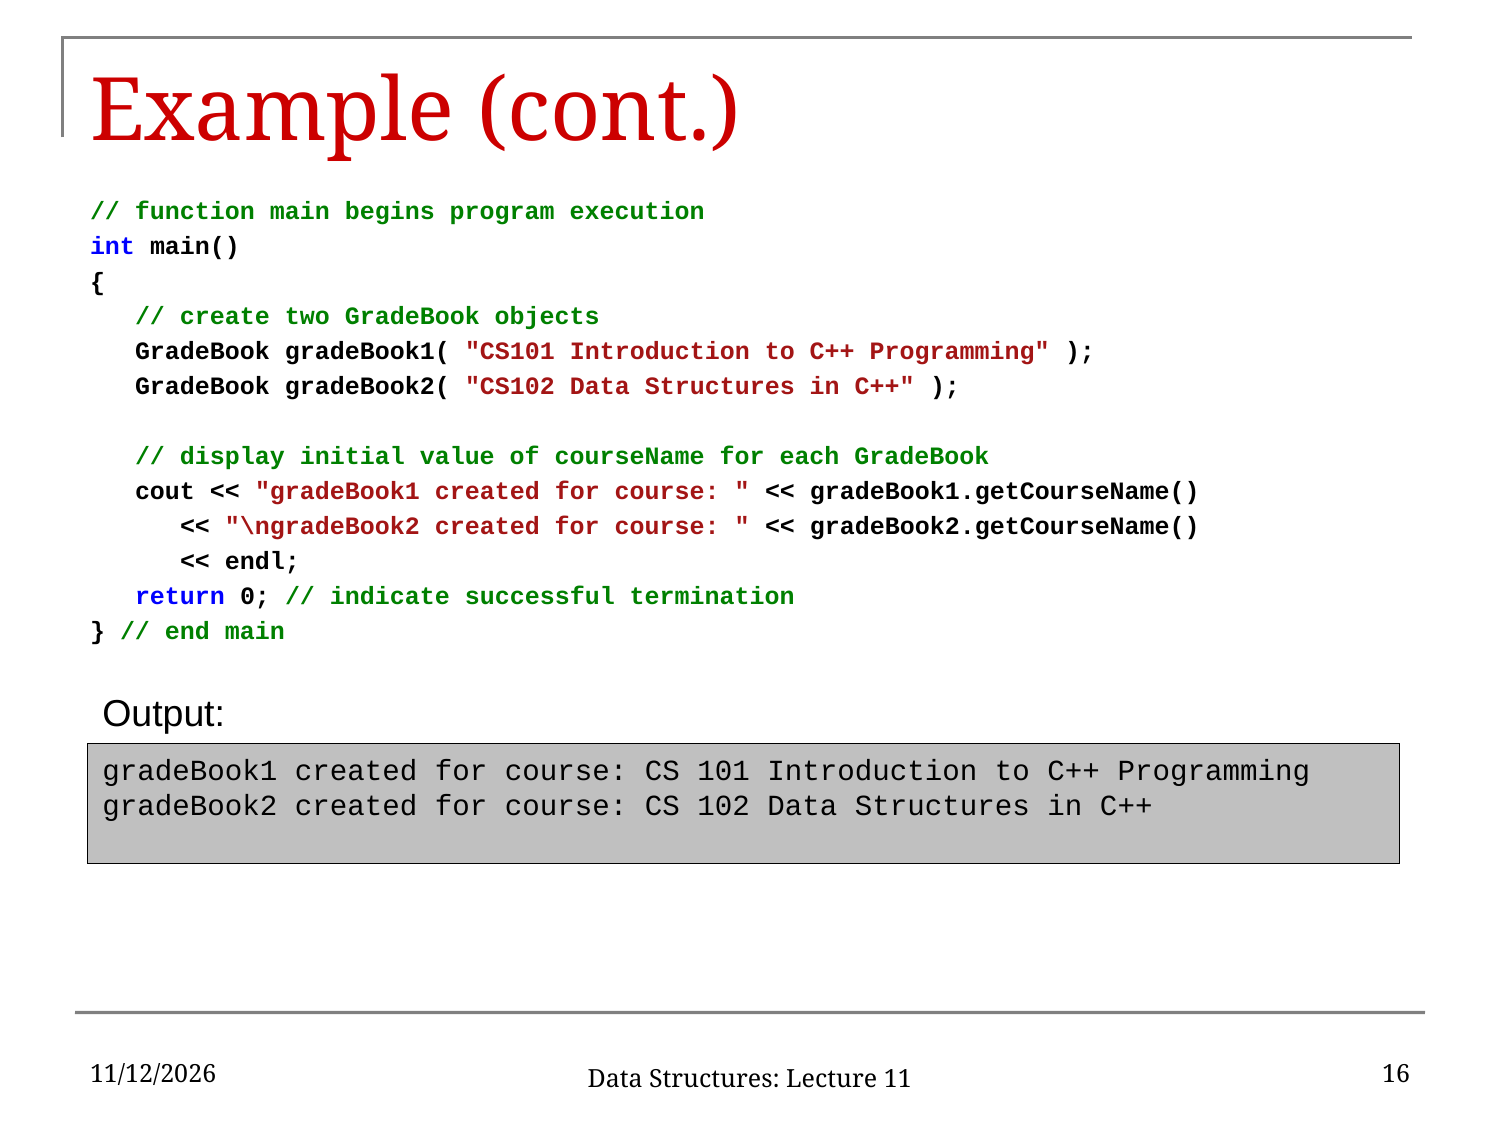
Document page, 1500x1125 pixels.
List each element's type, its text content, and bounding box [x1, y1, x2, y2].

title Example (cont.) [75, 45, 1425, 163]
footer Data Structures: Lecture 11 [512, 1024, 988, 1101]
list // function main begins program execution int main() { // create two GradeBook objects GradeBook gradeBook1( "CS101 Introduction to C++ Programming" ); GradeBook gradeBook2( "CS102 Data Structures in C++" ); // display initial value of courseName for each GradeBook cout << "gradeBook1 created for course: " << gradeBook1.getCourseName() << "\ngradeBook2 created for course: " << gradeBook2.getCourseName() << endl; return 0; // indicate successful termination } // end main [75, 187, 1425, 663]
slide_number 16 [1074, 1023, 1426, 1100]
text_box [87, 680, 1401, 876]
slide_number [74, 1023, 426, 1100]
